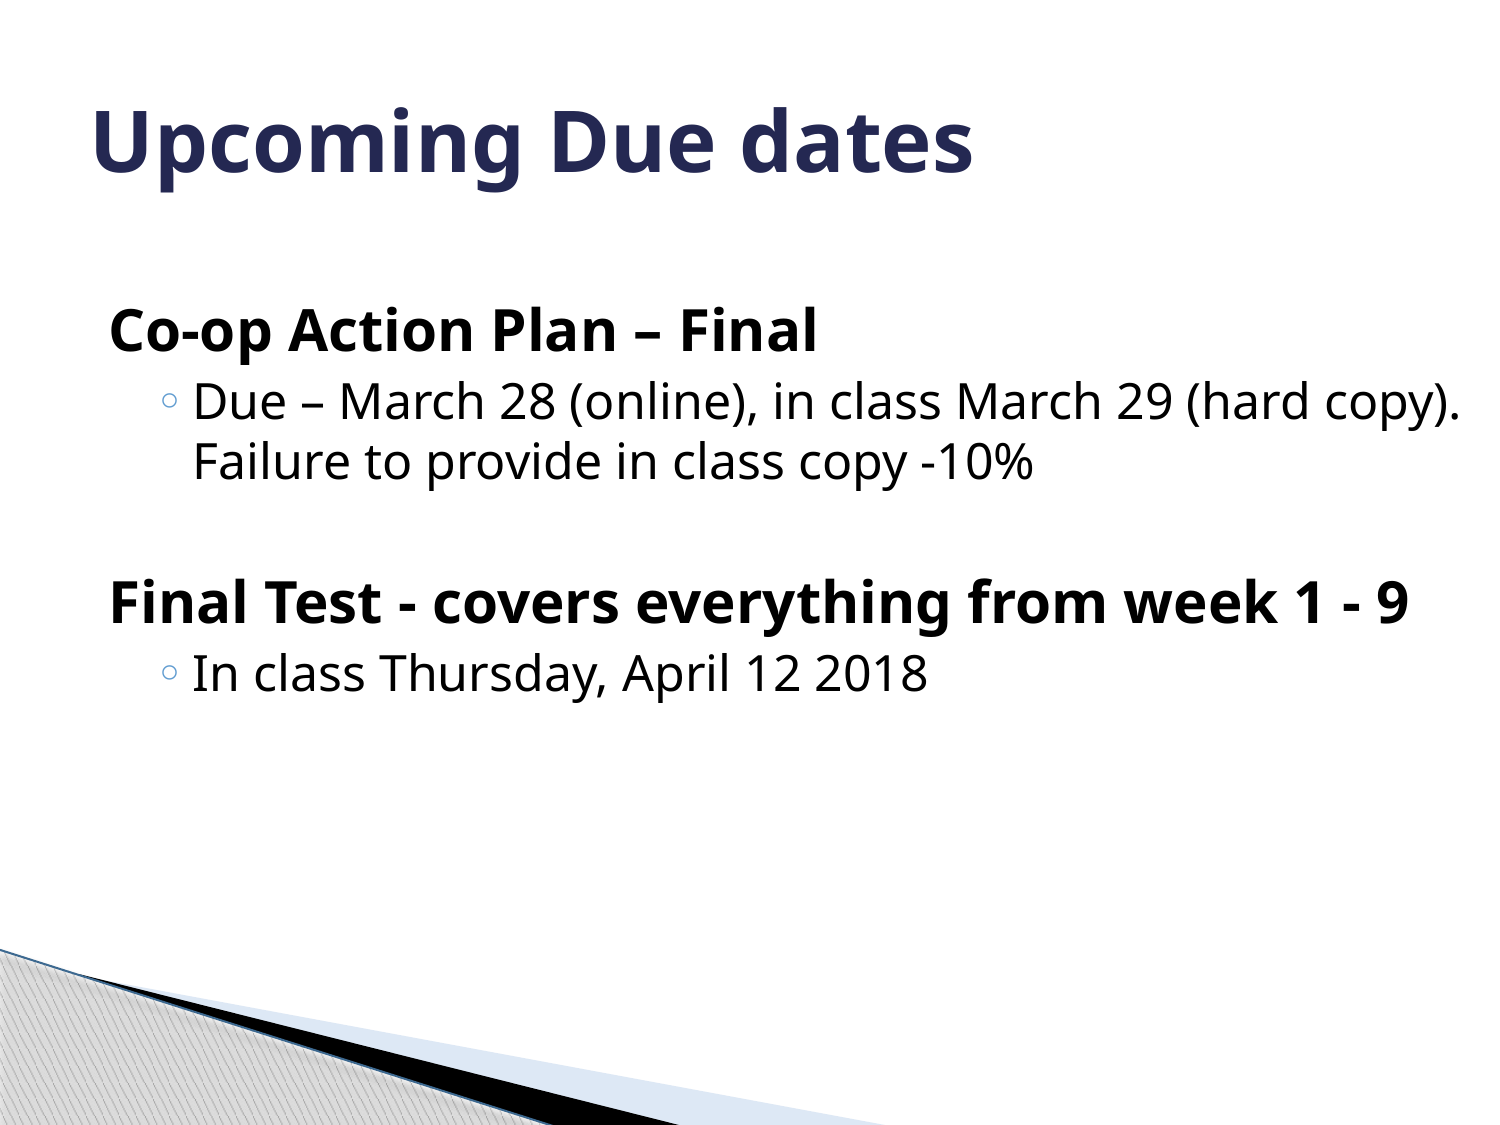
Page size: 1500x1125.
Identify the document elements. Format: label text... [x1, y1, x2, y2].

title Upcoming Due dates [75, 45, 1425, 233]
list Co-op Action Plan – Final Due – March 28 (online), in class March 29 (hard copy). Failure to provide in class copy -10% Final Test - covers everything from week 1 - 9 In class Thursday, April 12 2018 [75, 219, 1483, 941]
